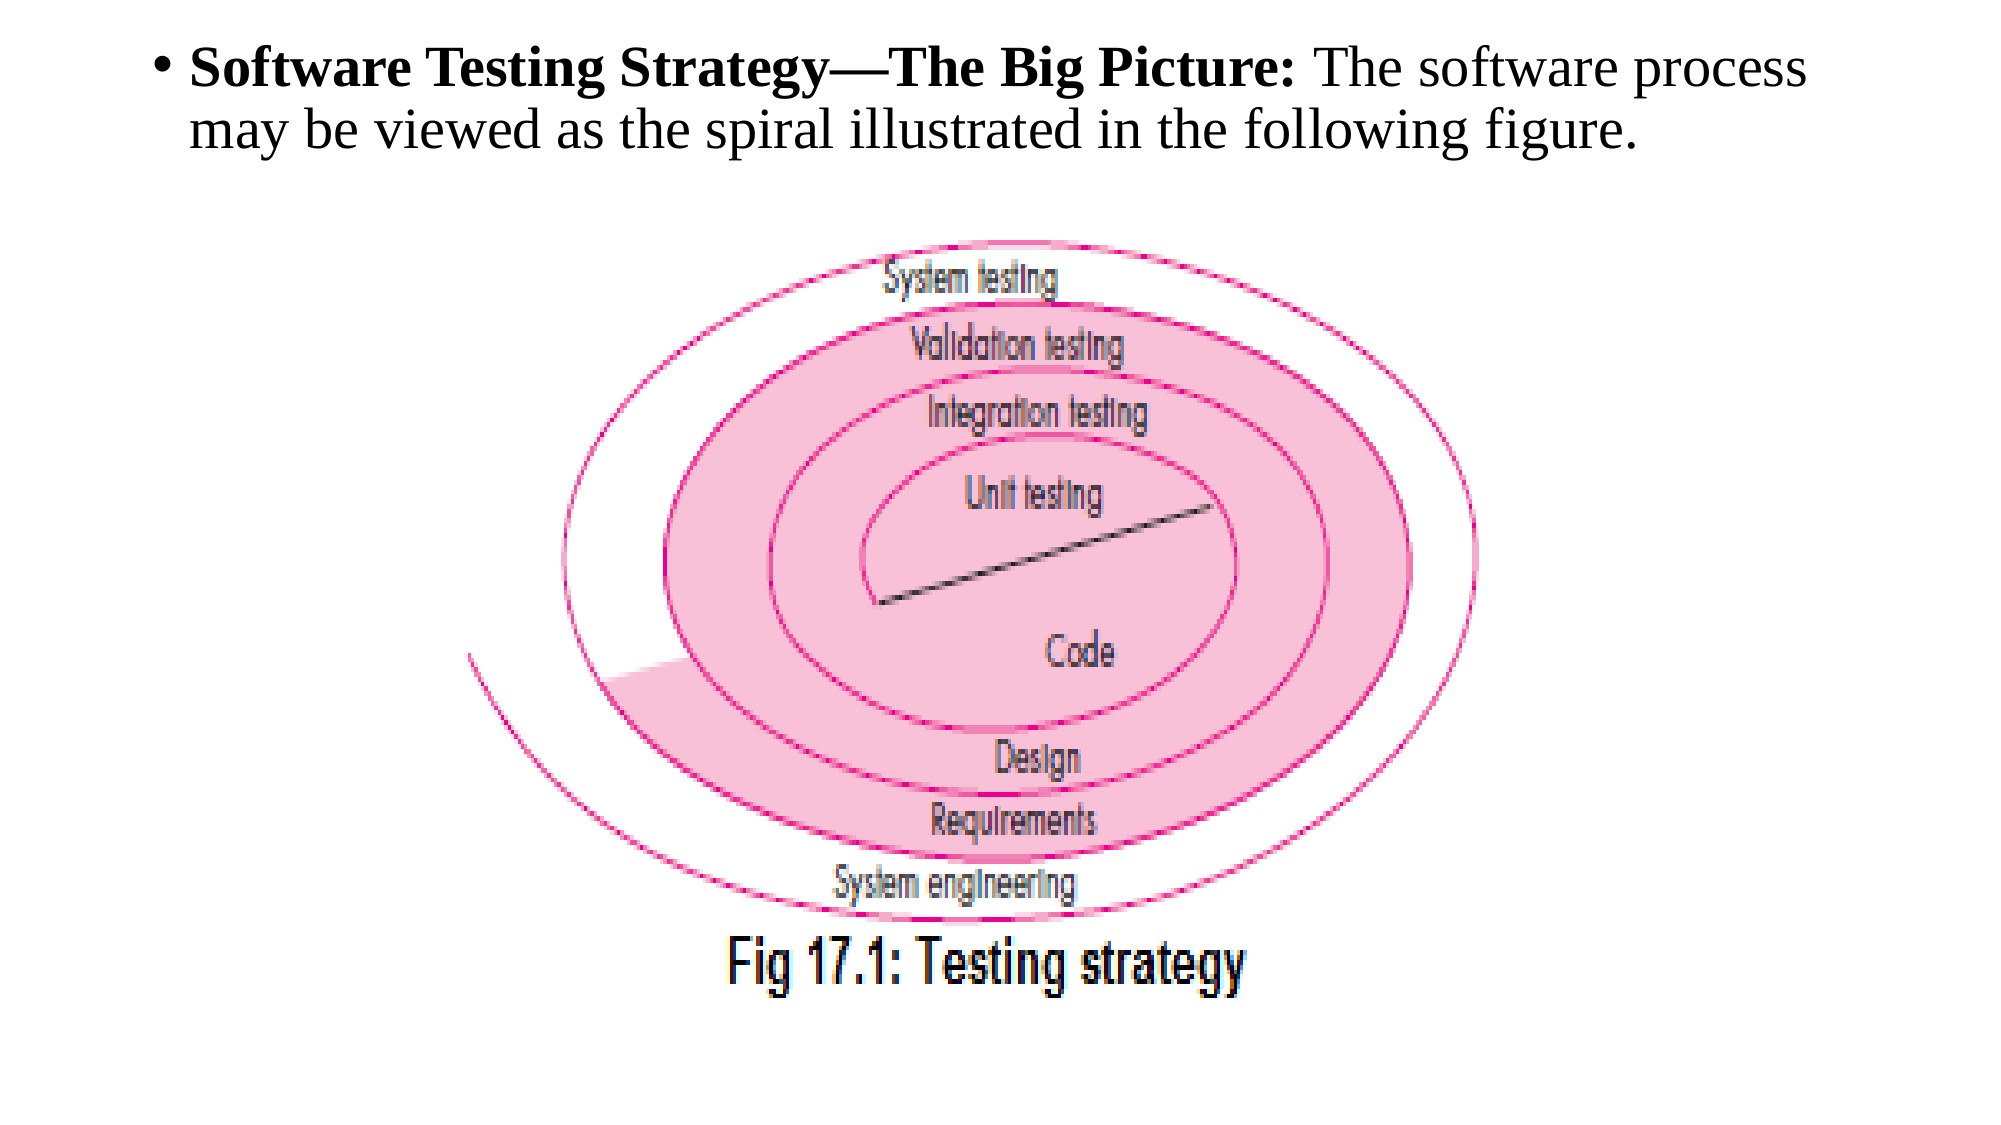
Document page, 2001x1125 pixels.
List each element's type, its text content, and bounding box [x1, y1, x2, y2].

list Software Testing Strategy—The Big Picture: The software process may be viewed as the spiral illustrated in the following figure. [137, 28, 1863, 1014]
picture [402, 202, 1535, 1014]
